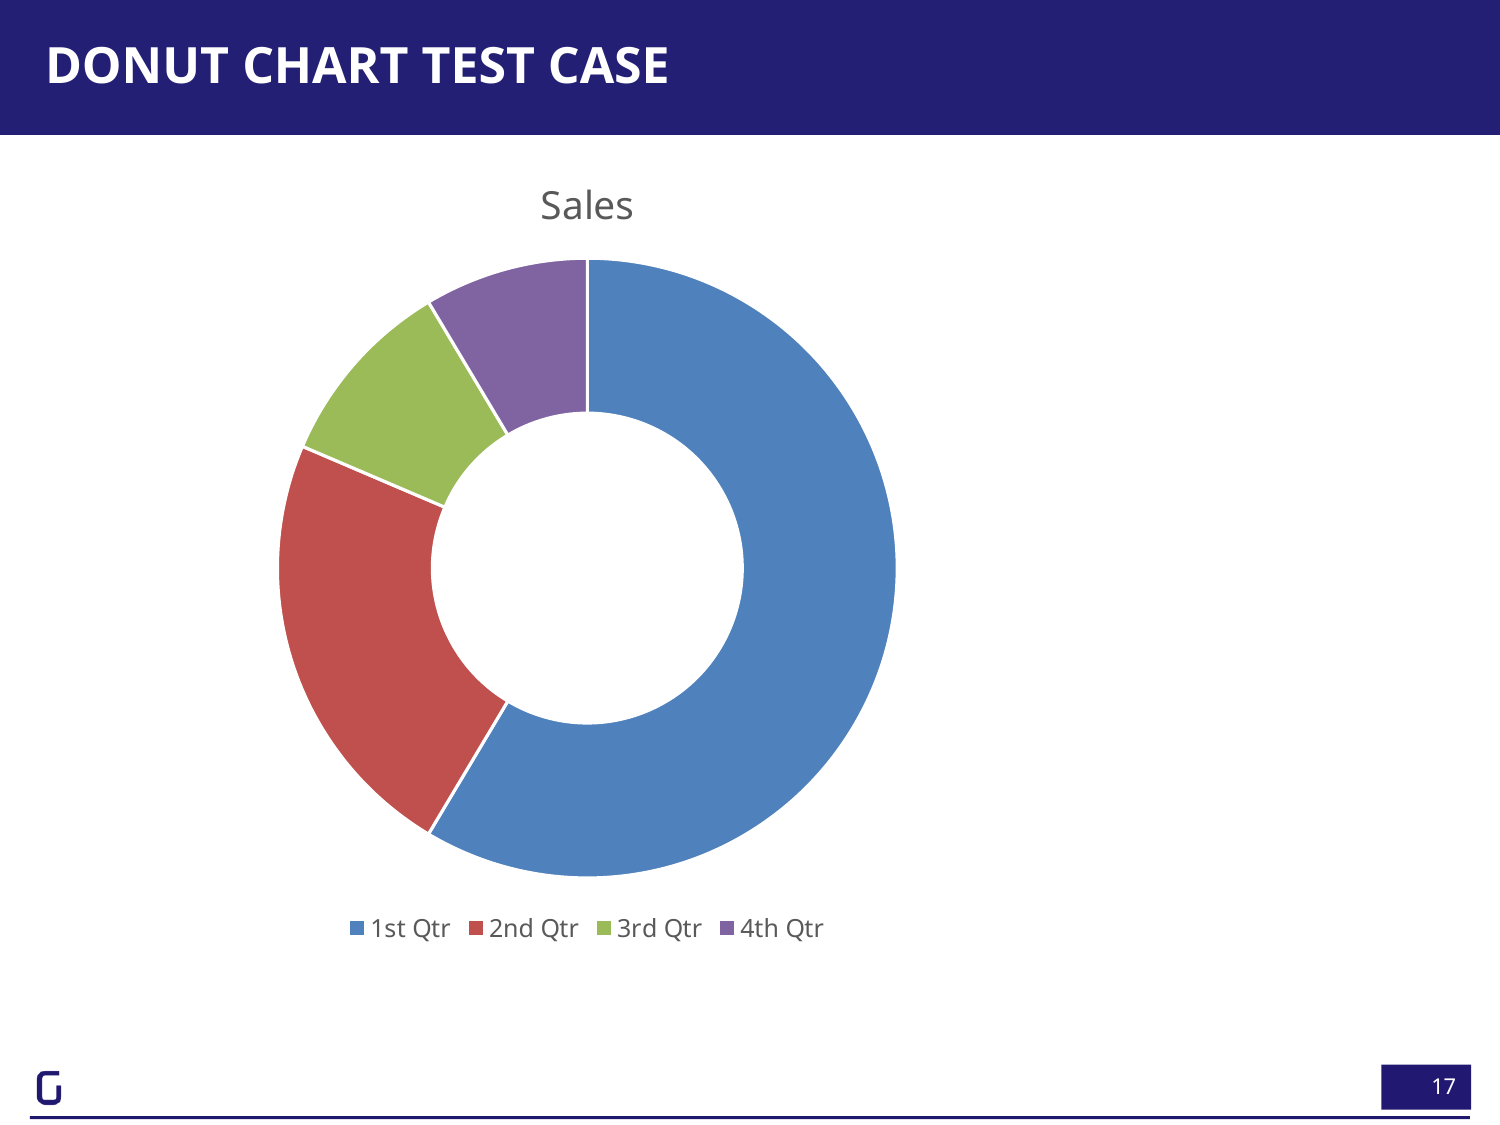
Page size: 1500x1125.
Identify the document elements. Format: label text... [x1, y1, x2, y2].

title Donut Chart Test Case [30, 15, 1470, 120]
chart [47, 141, 1128, 952]
picture [30, 1064, 67, 1110]
